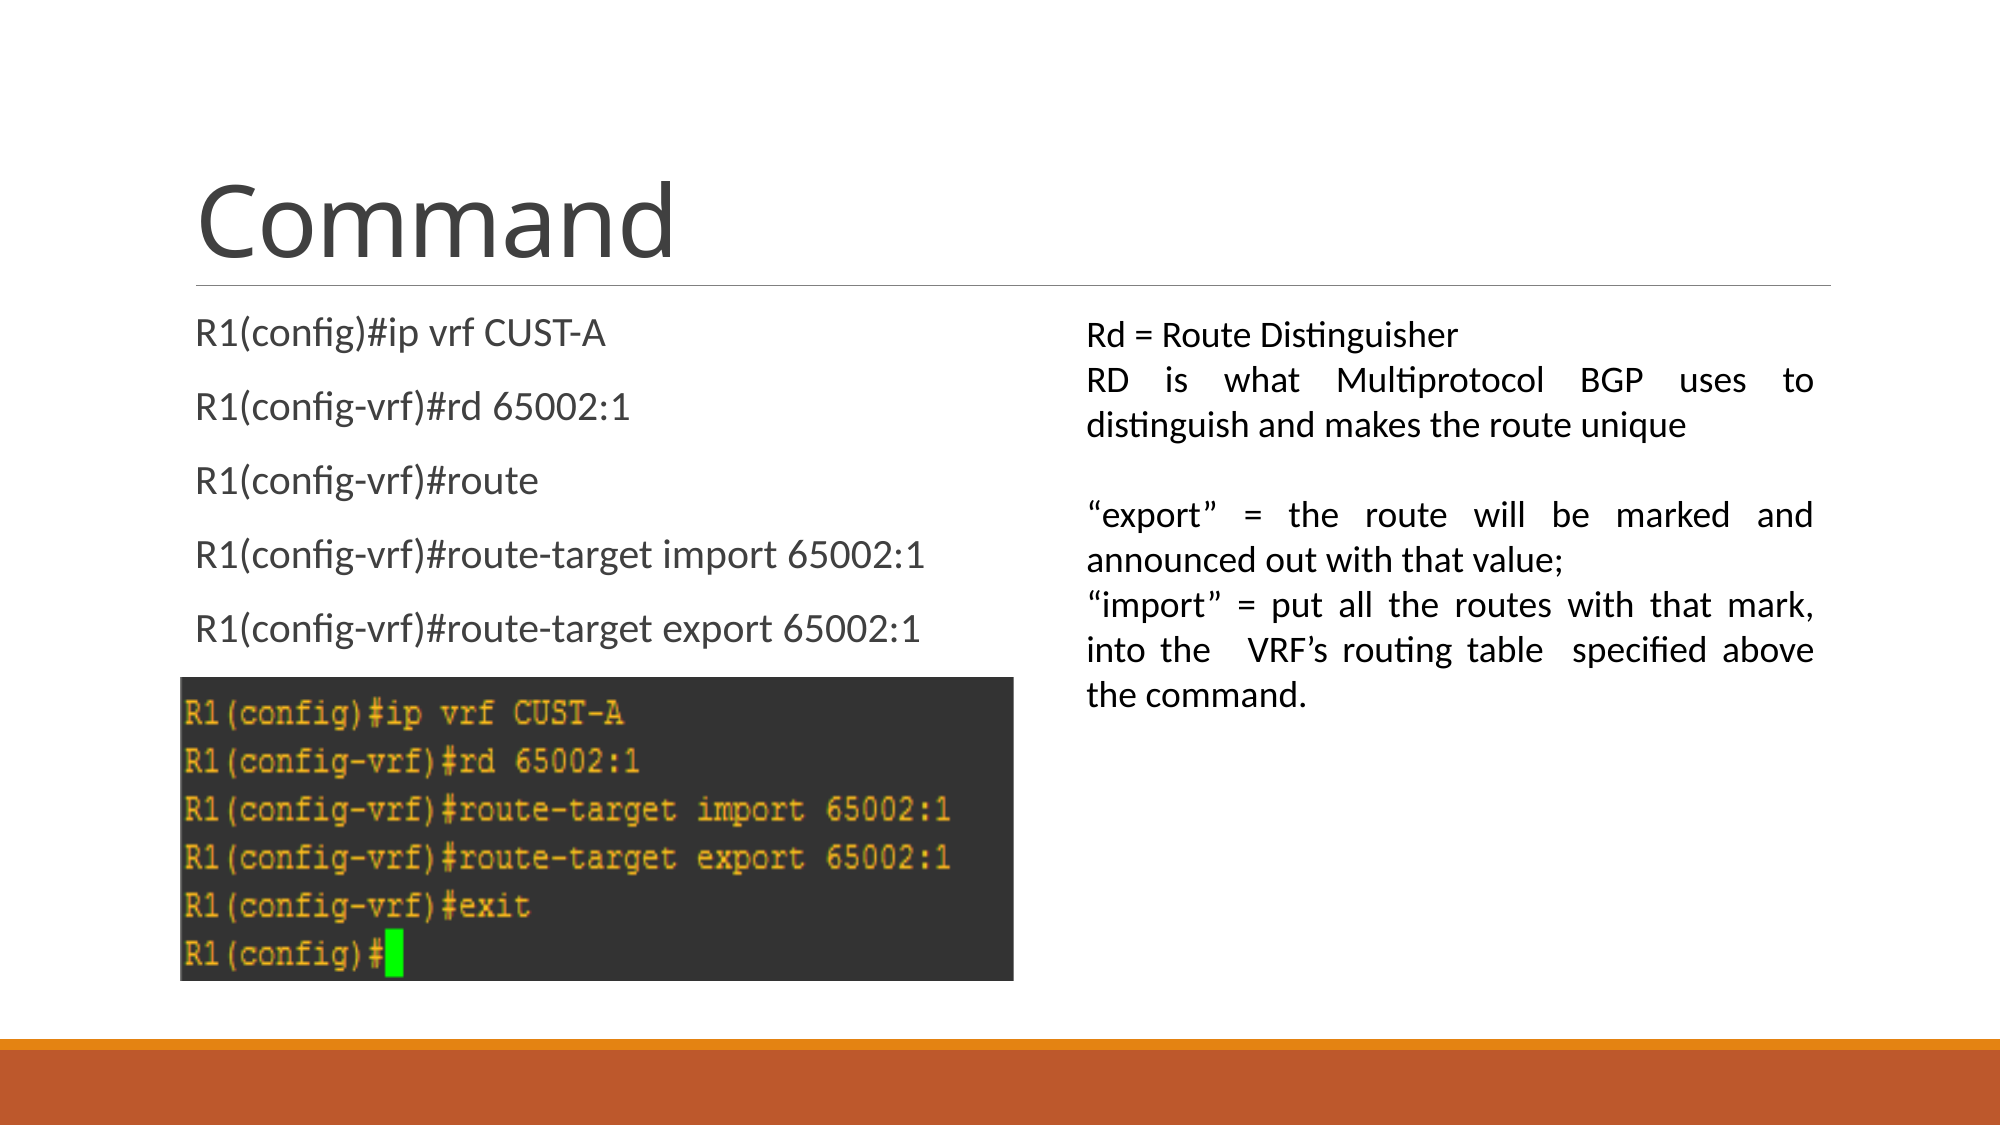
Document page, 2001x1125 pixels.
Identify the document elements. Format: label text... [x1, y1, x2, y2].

text_box Rd = Route Distinguisher RD is what Multiprotocol BGP uses to distinguish and makes the route unique “export” = the route will be marked and announced out with that value; “import” = put all the routes with that mark, into the VRF’s routing table specified above the command. [1071, 302, 1830, 723]
title Command [180, 47, 1830, 285]
list R1(config)#ip vrf CUST-A R1(config-vrf)#rd 65002:1 R1(config-vrf)#route R1(config-vrf)#route-target import 65002:1 R1(config-vrf)#route-target export 65002:1 [180, 302, 1830, 963]
picture [179, 677, 1015, 981]
